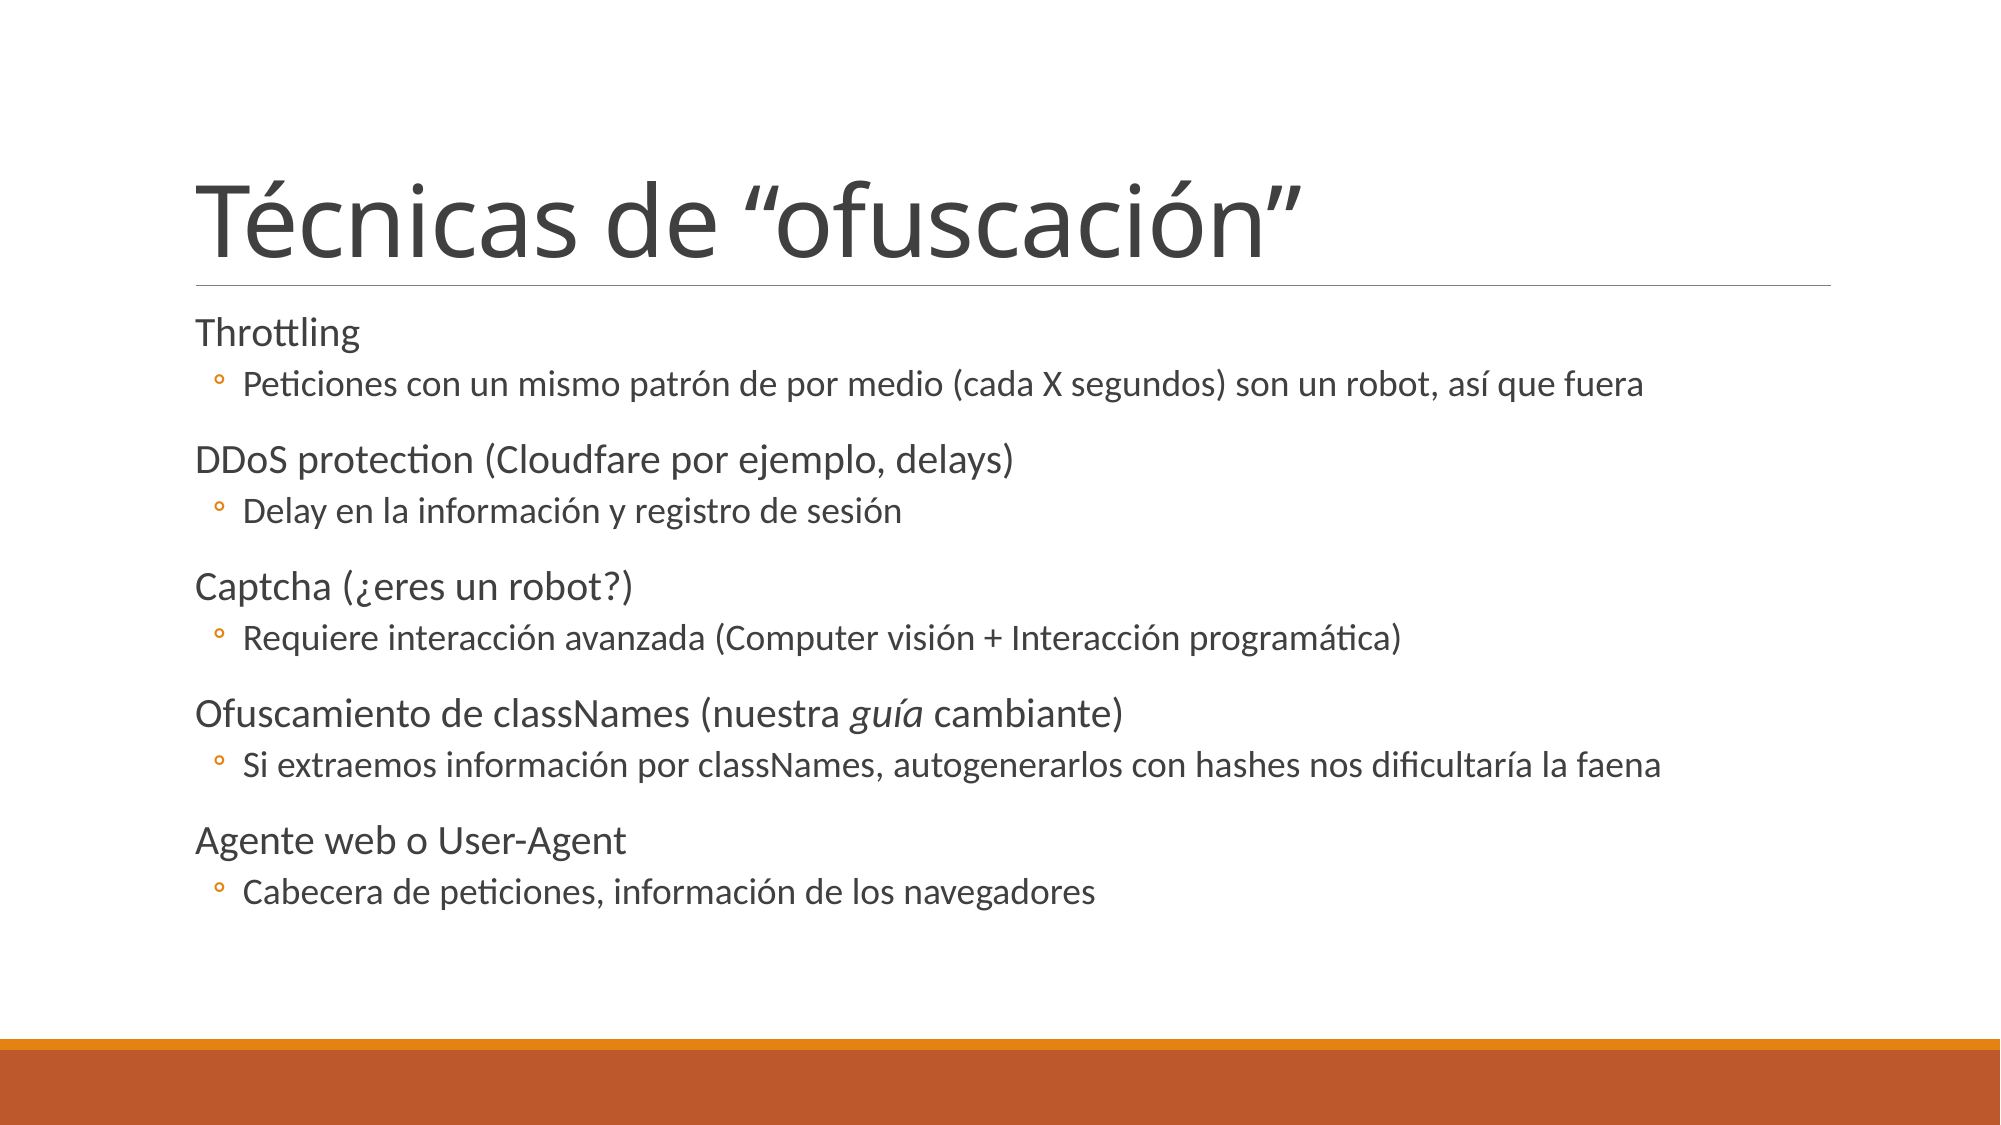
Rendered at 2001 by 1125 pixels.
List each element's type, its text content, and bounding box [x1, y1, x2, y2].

list Throttling Peticiones con un mismo patrón de por medio (cada X segundos) son un robot, así que fuera DDoS protection (Cloudfare por ejemplo, delays) Delay en la información y registro de sesión Captcha (¿eres un robot?) Requiere interacción avanzada (Computer visión + Interacción programática) Ofuscamiento de classNames (nuestra guía cambiante) Si extraemos información por classNames, autogenerarlos con hashes nos dificultaría la faena Agente web o User-Agent Cabecera de peticiones, información de los navegadores [180, 302, 1830, 963]
title Técnicas de “ofuscación” [180, 47, 1830, 285]
